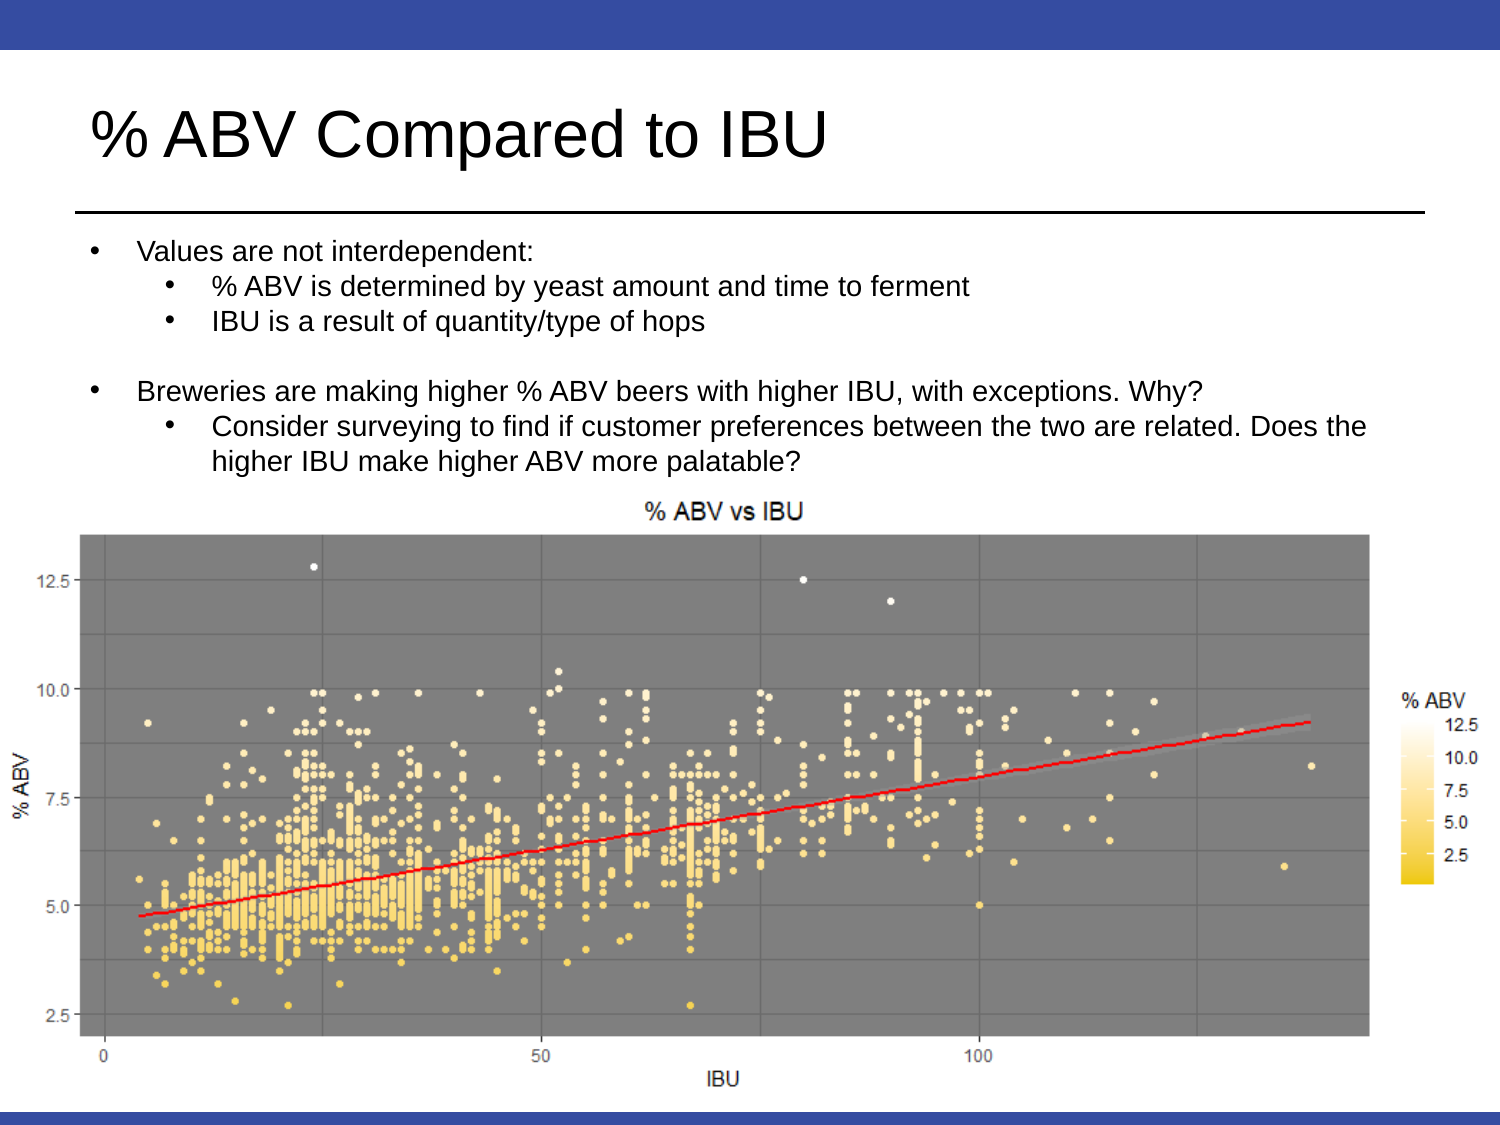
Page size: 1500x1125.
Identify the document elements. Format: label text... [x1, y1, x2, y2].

picture [0, 489, 1500, 1101]
title % ABV Compared to IBU [75, 37, 1425, 224]
text_box Values are not interdependent: % ABV is determined by yeast amount and time to ferment IBU is a result of quantity/type of hops Breweries are making higher % ABV beers with higher IBU, with exceptions. Why? Consider surveying to find if customer preferences between the two are related. Does the higher IBU make higher ABV more palatable? [74, 224, 1425, 488]
